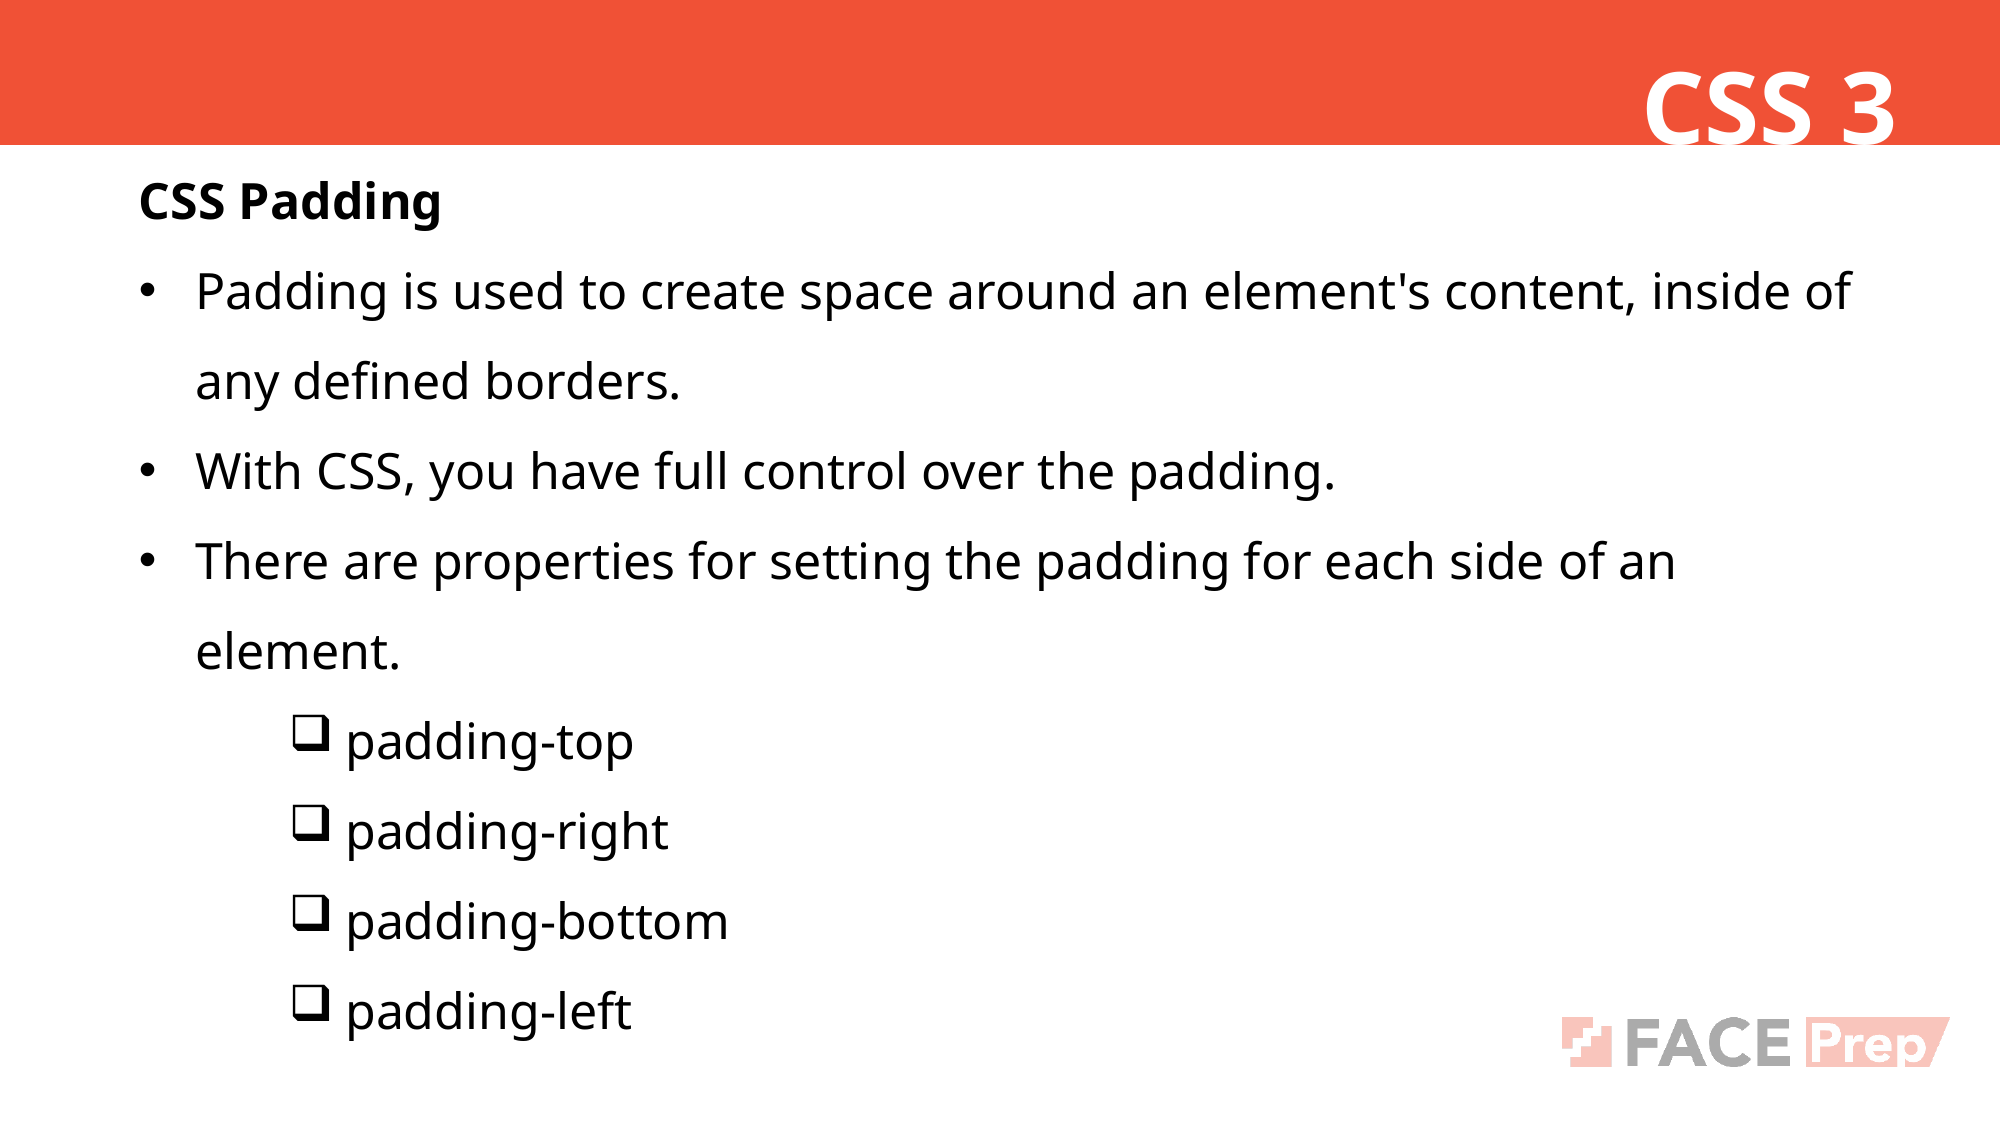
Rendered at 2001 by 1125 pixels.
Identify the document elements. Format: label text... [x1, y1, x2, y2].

text_box CSS 3 [638, 37, 1914, 173]
picture [1562, 1017, 1950, 1067]
text_box [0, 0, 2000, 145]
text_box CSS Padding Padding is used to create space around an element's content, inside of any defined borders. With CSS, you have full control over the padding. There are properties for setting the padding for each side of an element. padding-top padding-right padding-bottom padding-left [123, 162, 1914, 1048]
